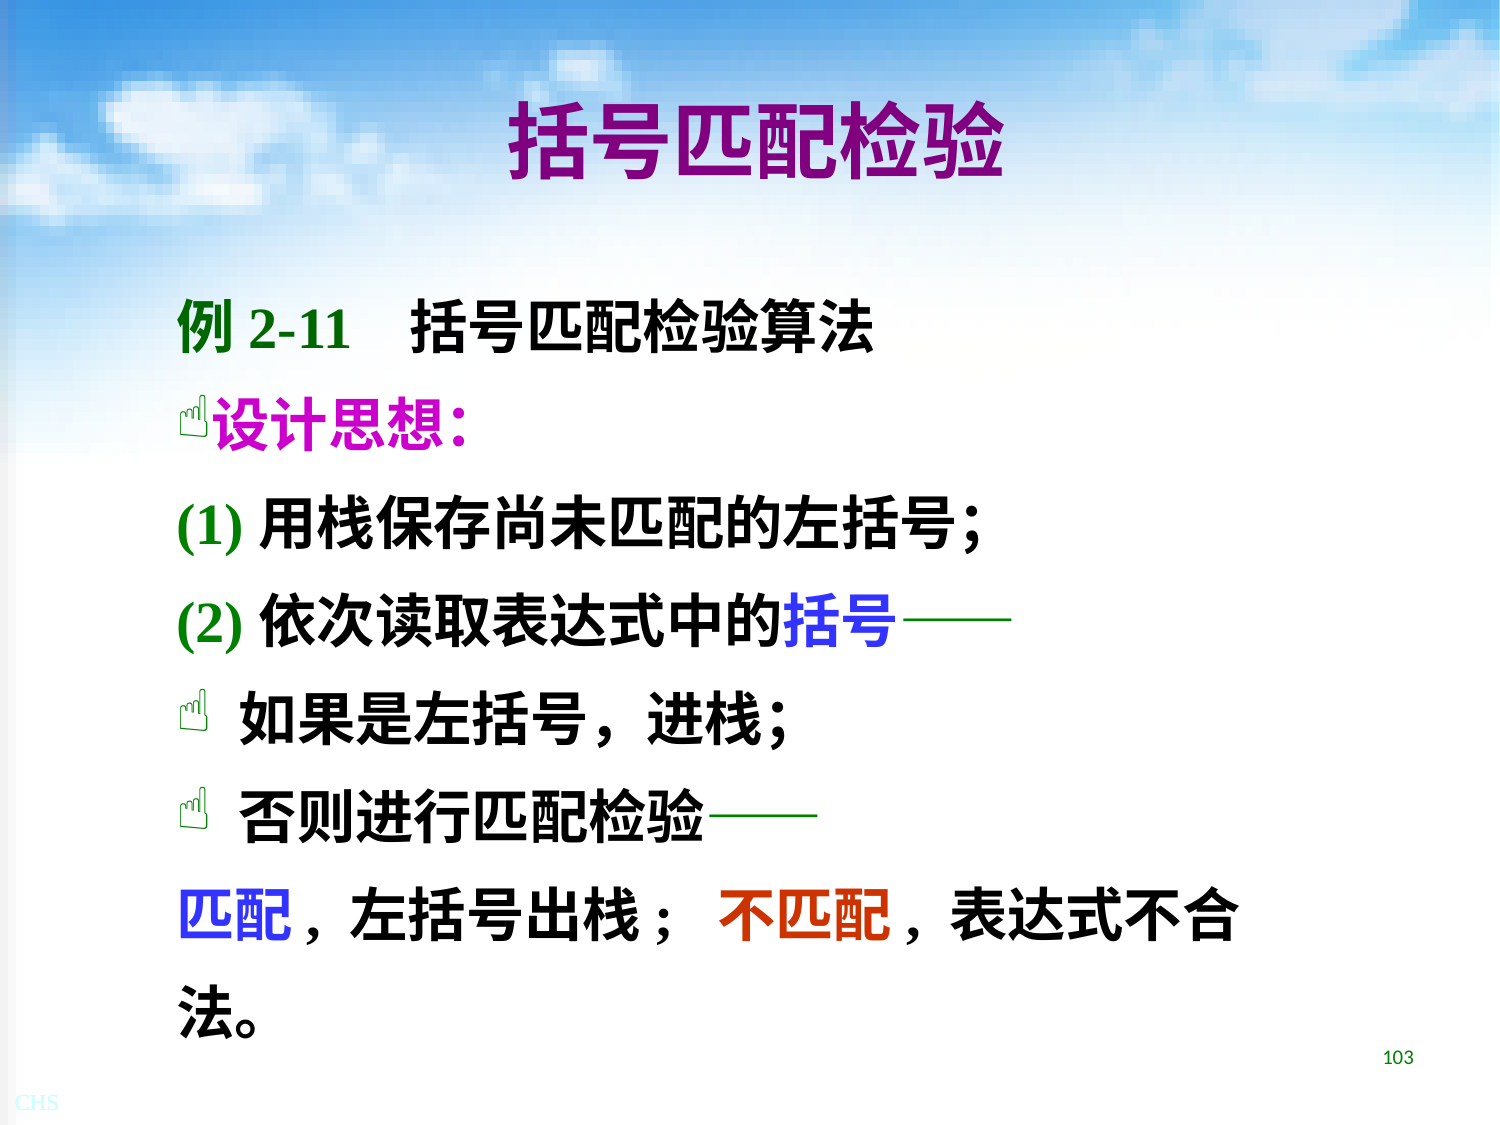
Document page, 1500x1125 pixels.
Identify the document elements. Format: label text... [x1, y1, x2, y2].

list 例2-11 括号匹配检验算法 设计思想： (1)用栈保存尚未匹配的左括号； (2)依次读取表达式中的括号—— 如果是左括号，进栈； 否则进行匹配检验—— 匹配, 左括号出栈; 不匹配, 表达式不合法。 [175, 262, 1337, 1009]
slide_number 103 [1366, 1041, 1430, 1071]
title 括号匹配检验 [175, 44, 1337, 233]
picture [0, 0, 1500, 1125]
